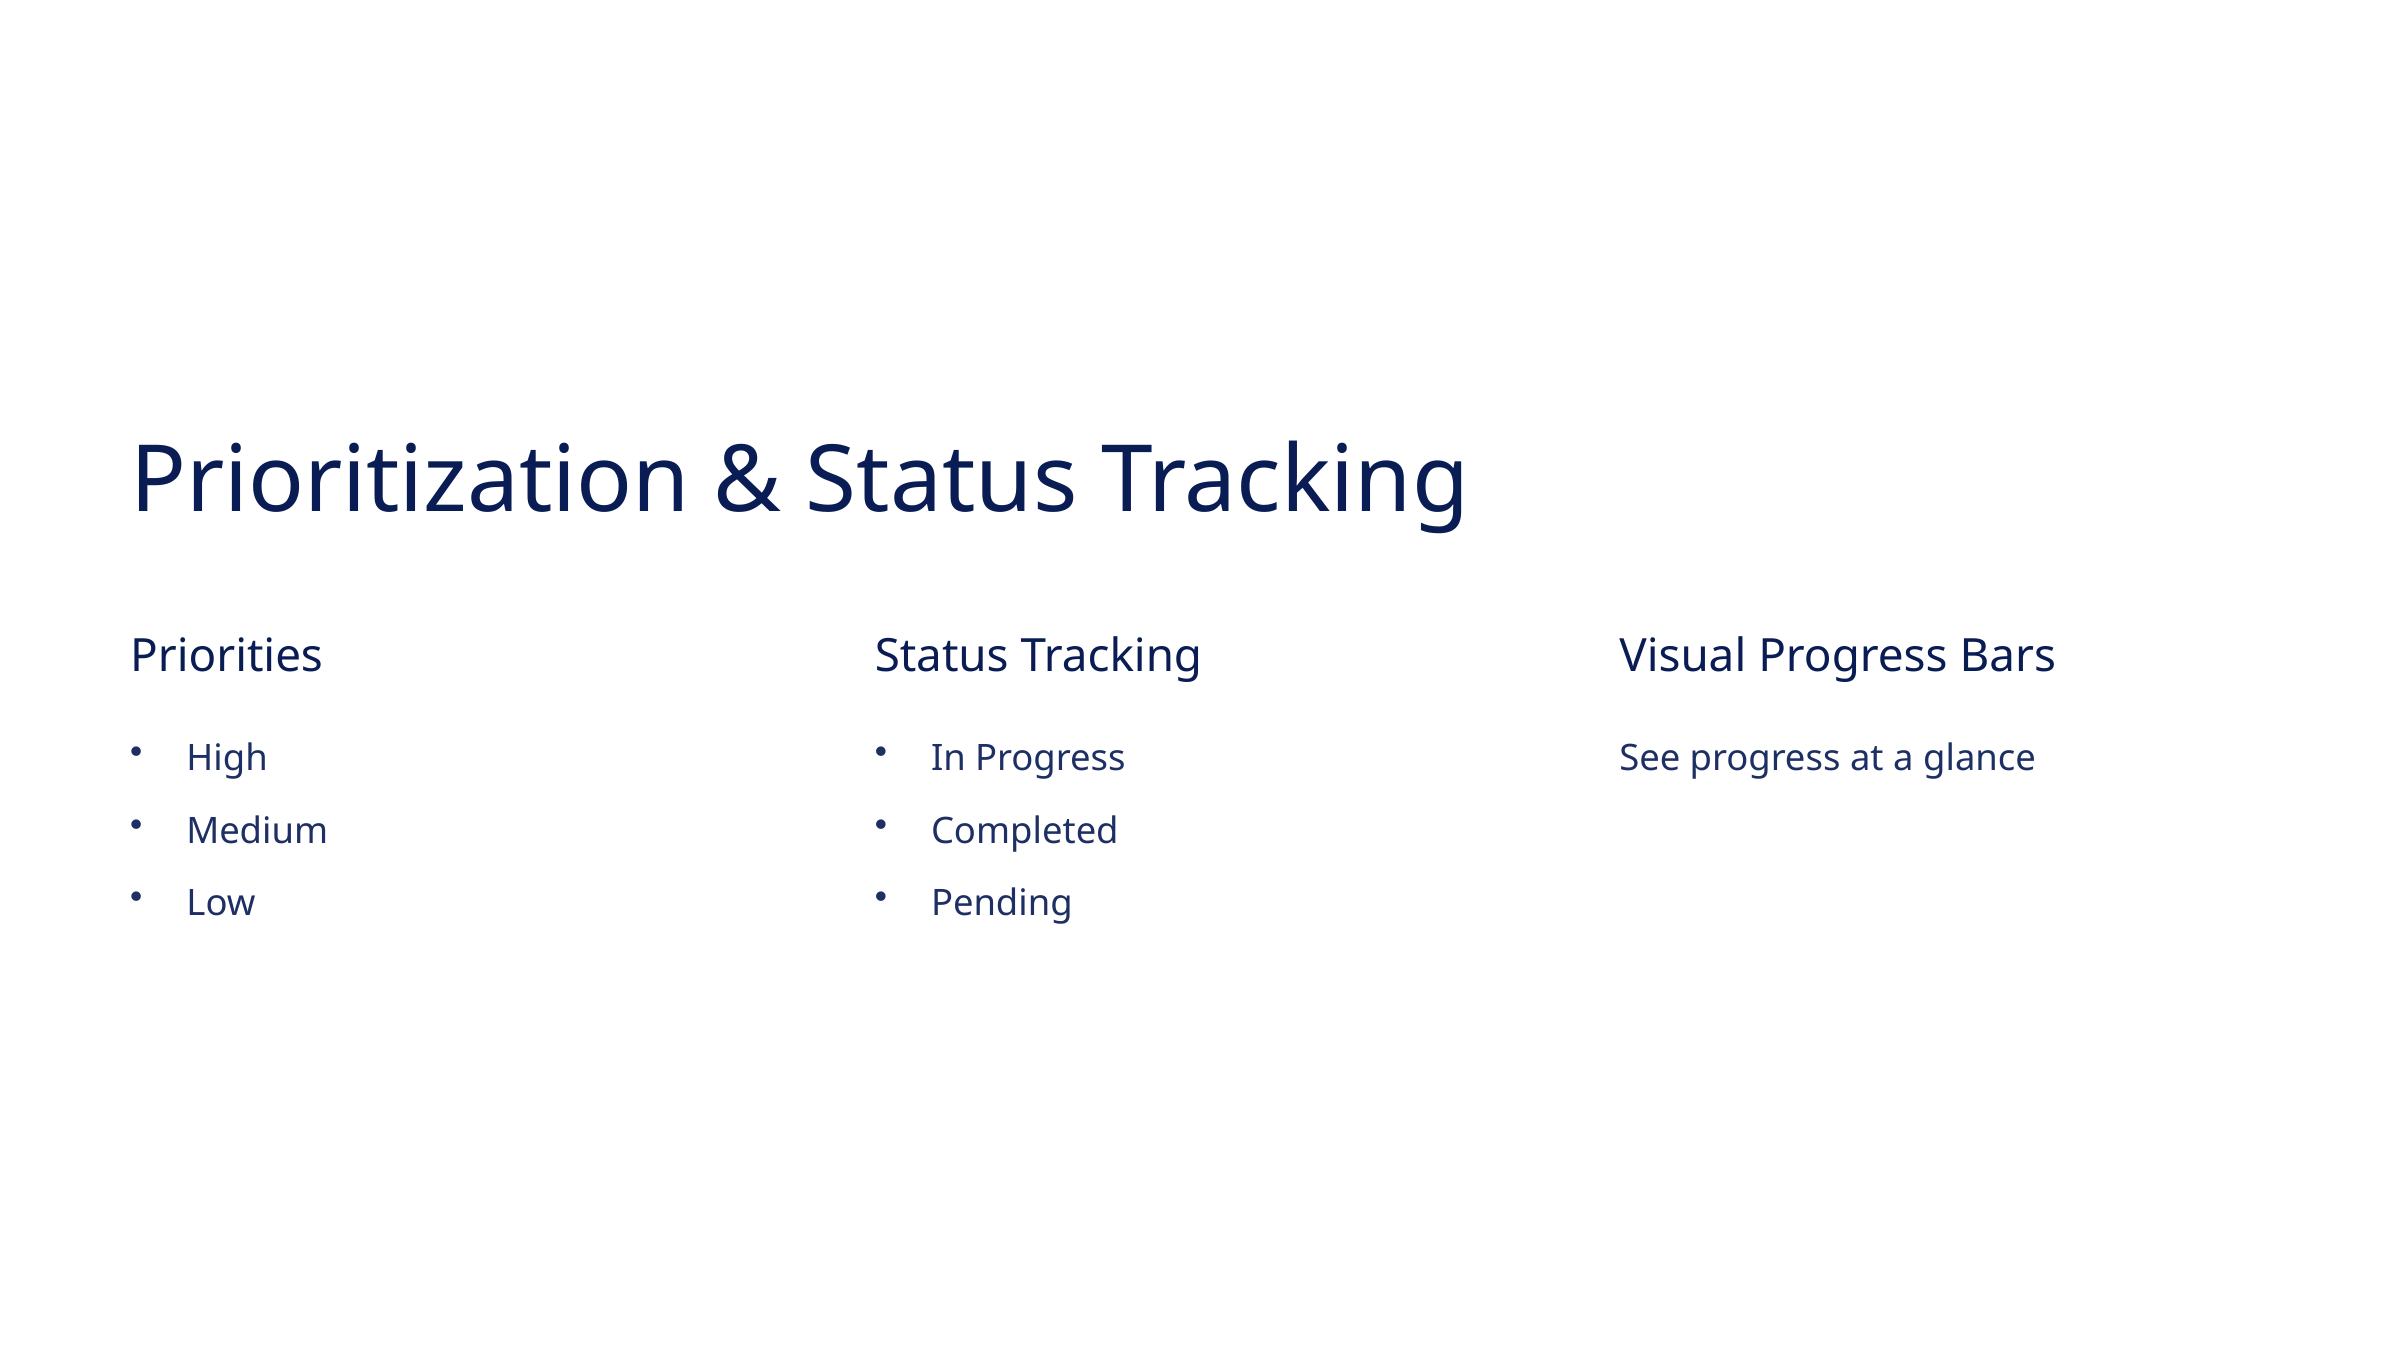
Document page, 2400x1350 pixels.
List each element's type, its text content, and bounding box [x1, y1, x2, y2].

text_box Prioritization & Status Tracking [130, 413, 1484, 531]
text_box Medium [130, 790, 783, 851]
text_box Priorities [130, 623, 596, 682]
text_box See progress at a glance [1619, 718, 2272, 778]
text_box High [130, 718, 783, 778]
text_box In Progress [874, 718, 1528, 778]
text_box Pending [874, 863, 1528, 923]
text_box Status Tracking [874, 623, 1340, 682]
text_box Completed [874, 790, 1528, 851]
text_box Visual Progress Bars [1619, 623, 2085, 682]
text_box Low [130, 863, 783, 923]
